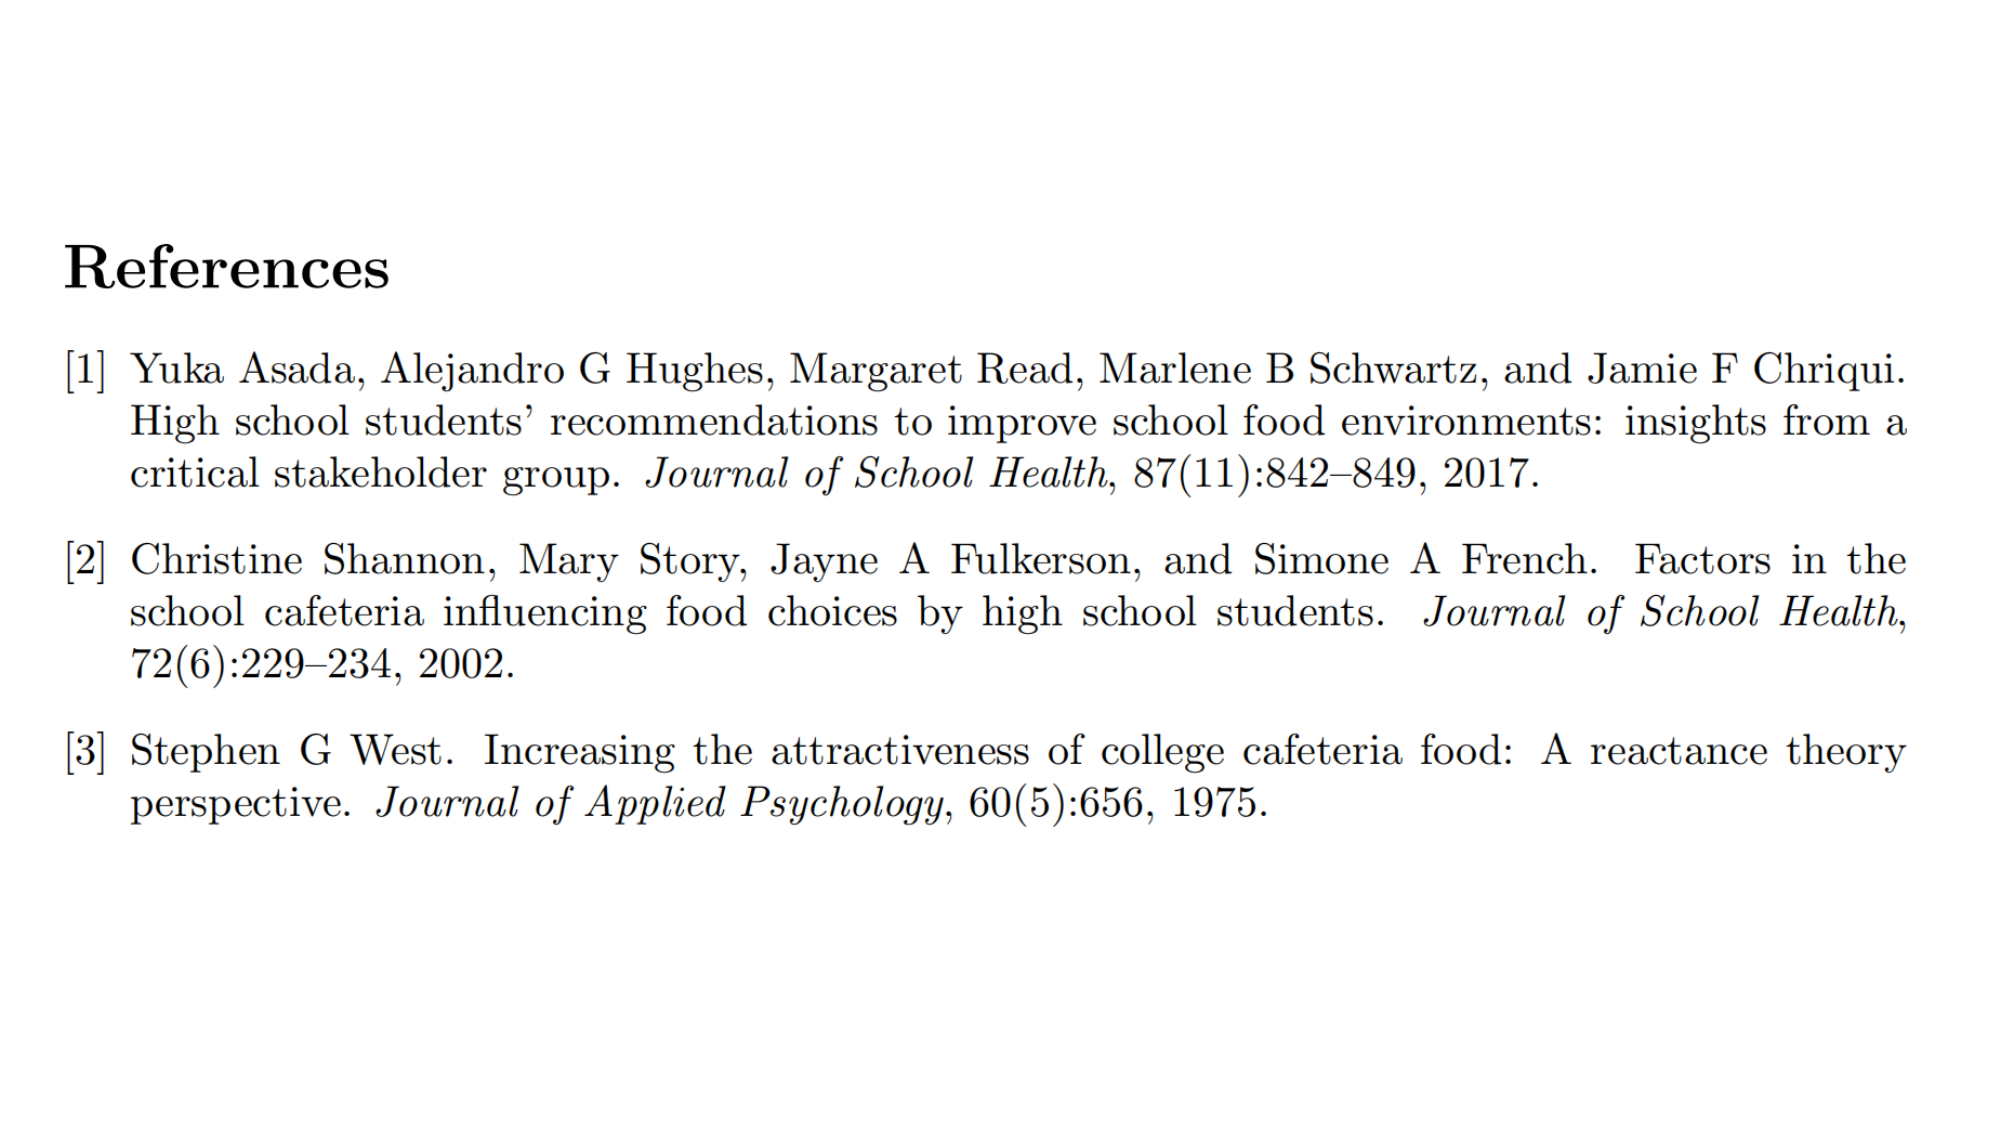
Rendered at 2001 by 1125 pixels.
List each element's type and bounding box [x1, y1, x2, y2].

picture [0, 205, 2000, 920]
